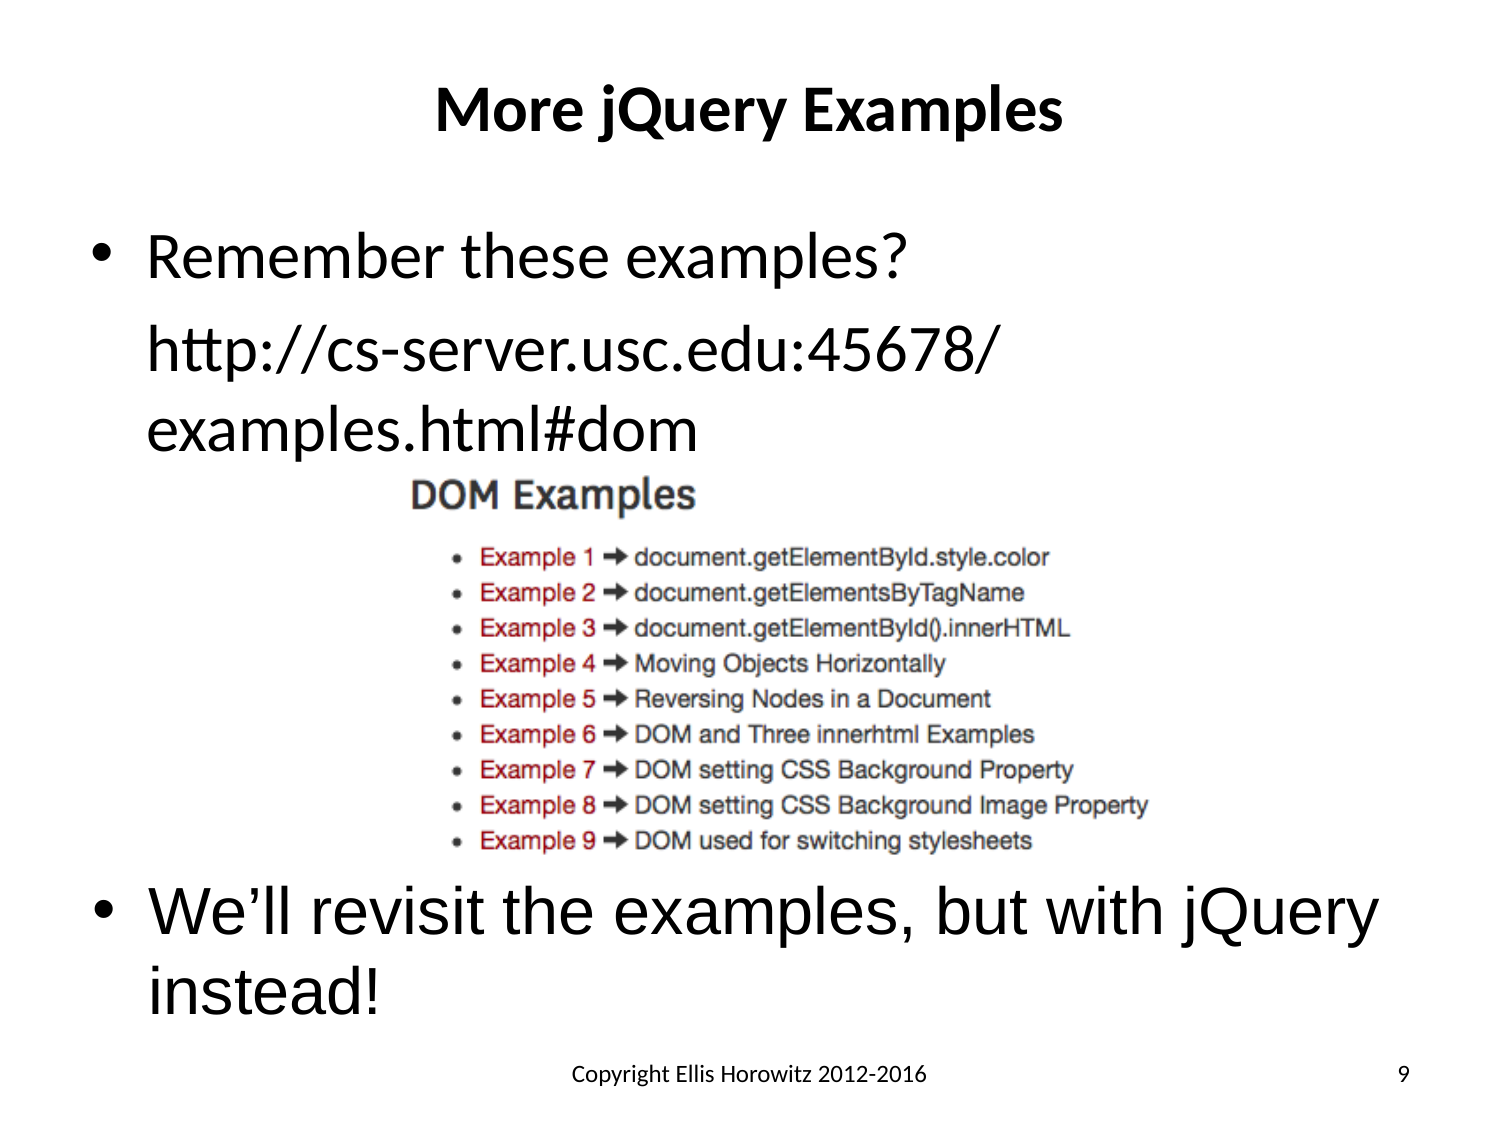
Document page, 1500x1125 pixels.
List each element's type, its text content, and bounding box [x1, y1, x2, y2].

list Remember these examples? http://cs-server.usc.edu:45678/examples.html#dom [75, 203, 1425, 304]
text_box We’ll revisit the examples, but with jQuery instead! [77, 749, 1428, 1063]
title More jQuery Examples [75, 45, 1425, 164]
slide_number 9 [1074, 1042, 1425, 1103]
footer Copyright Ellis Horowitz 2012-2016 [512, 1042, 988, 1103]
picture [399, 474, 1188, 862]
